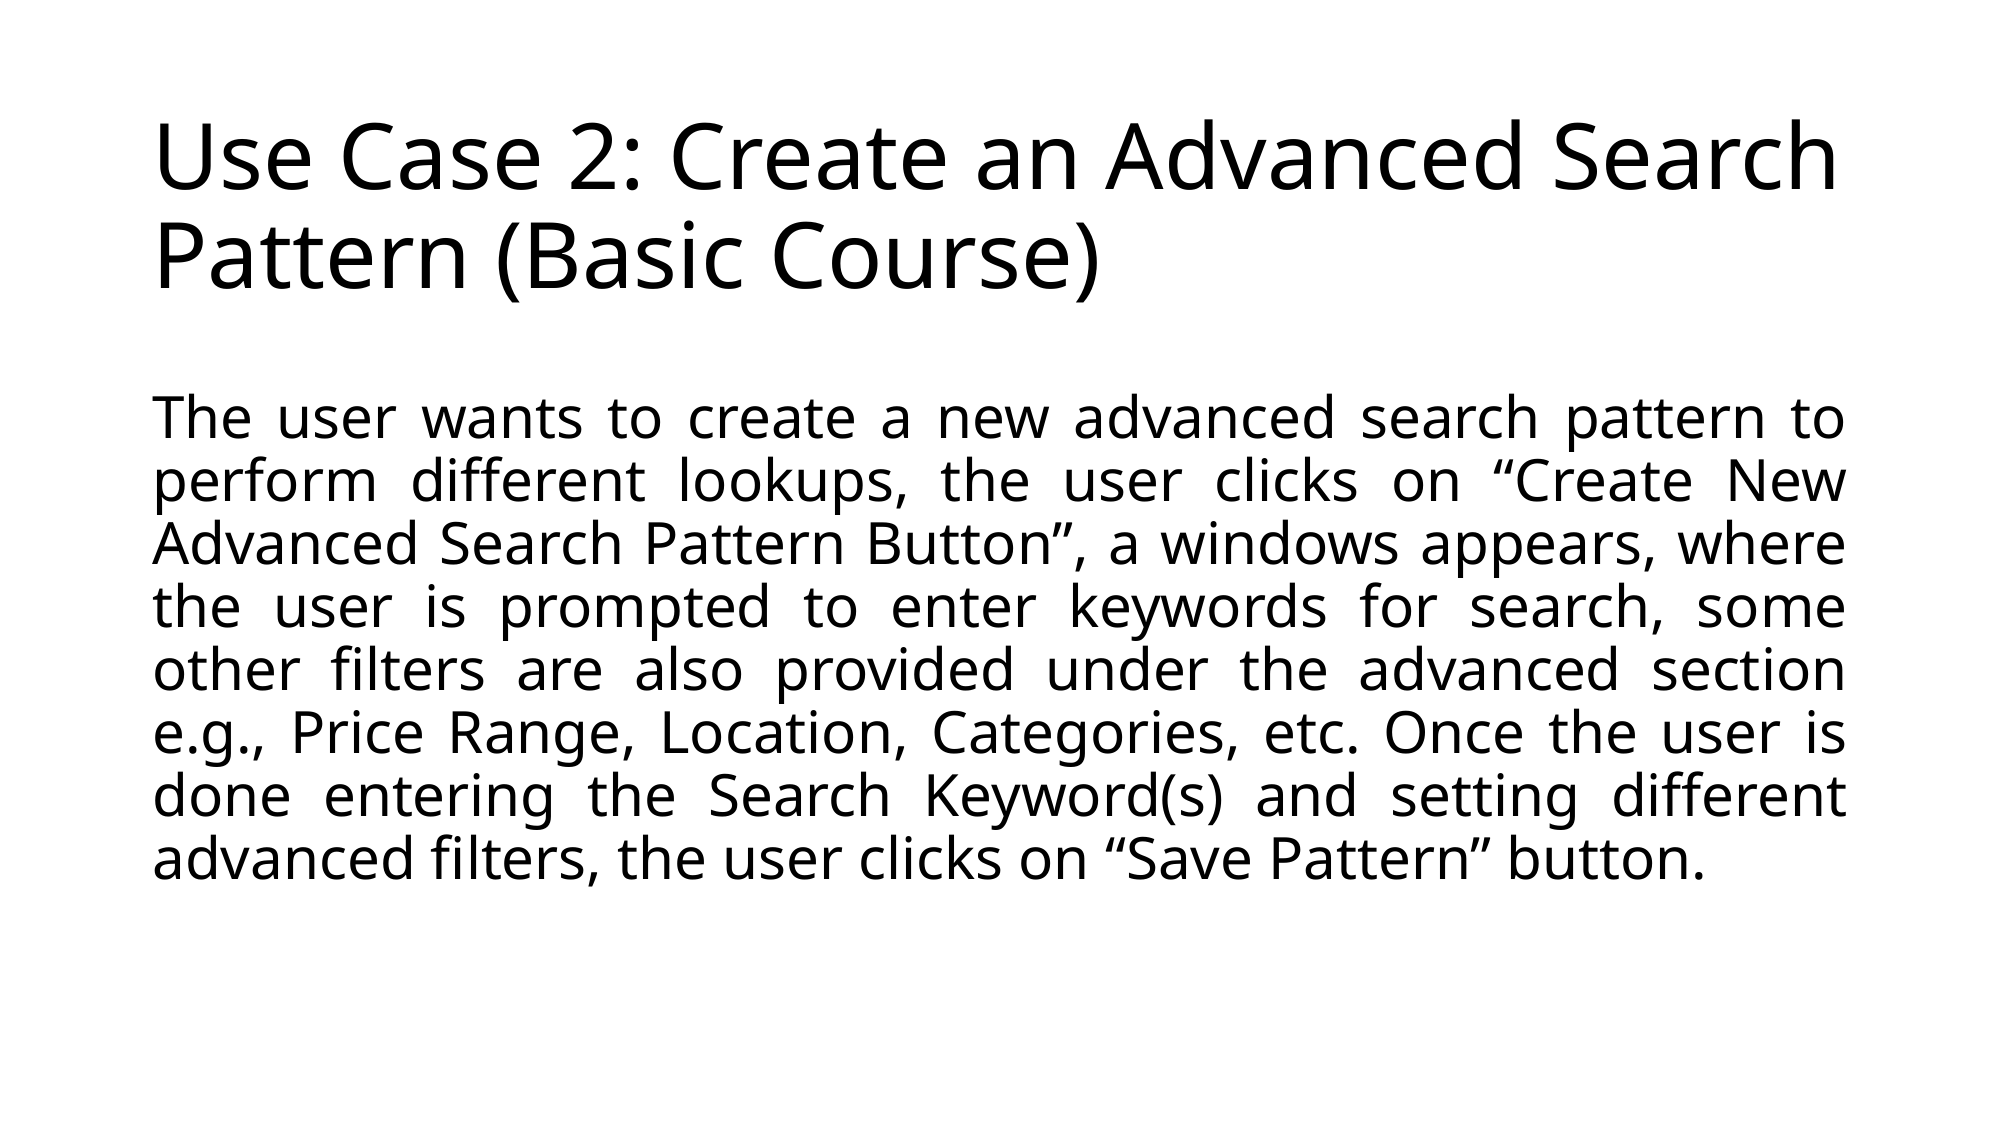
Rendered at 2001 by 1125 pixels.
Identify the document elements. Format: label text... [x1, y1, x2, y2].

title Use Case 2: Create an Advanced Search Pattern (Basic Course) [137, 59, 1863, 359]
list The user wants to create a new advanced search pattern to perform different lookups, the user clicks on “Create New Advanced Search Pattern Button”, a windows appears, where the user is prompted to enter keywords for search, some other filters are also provided under the advanced section e.g., Price Range, Location, Categories, etc. Once the user is done entering the Search Keyword(s) and setting different advanced filters, the user clicks on “Save Pattern” button. [137, 380, 1863, 1095]
